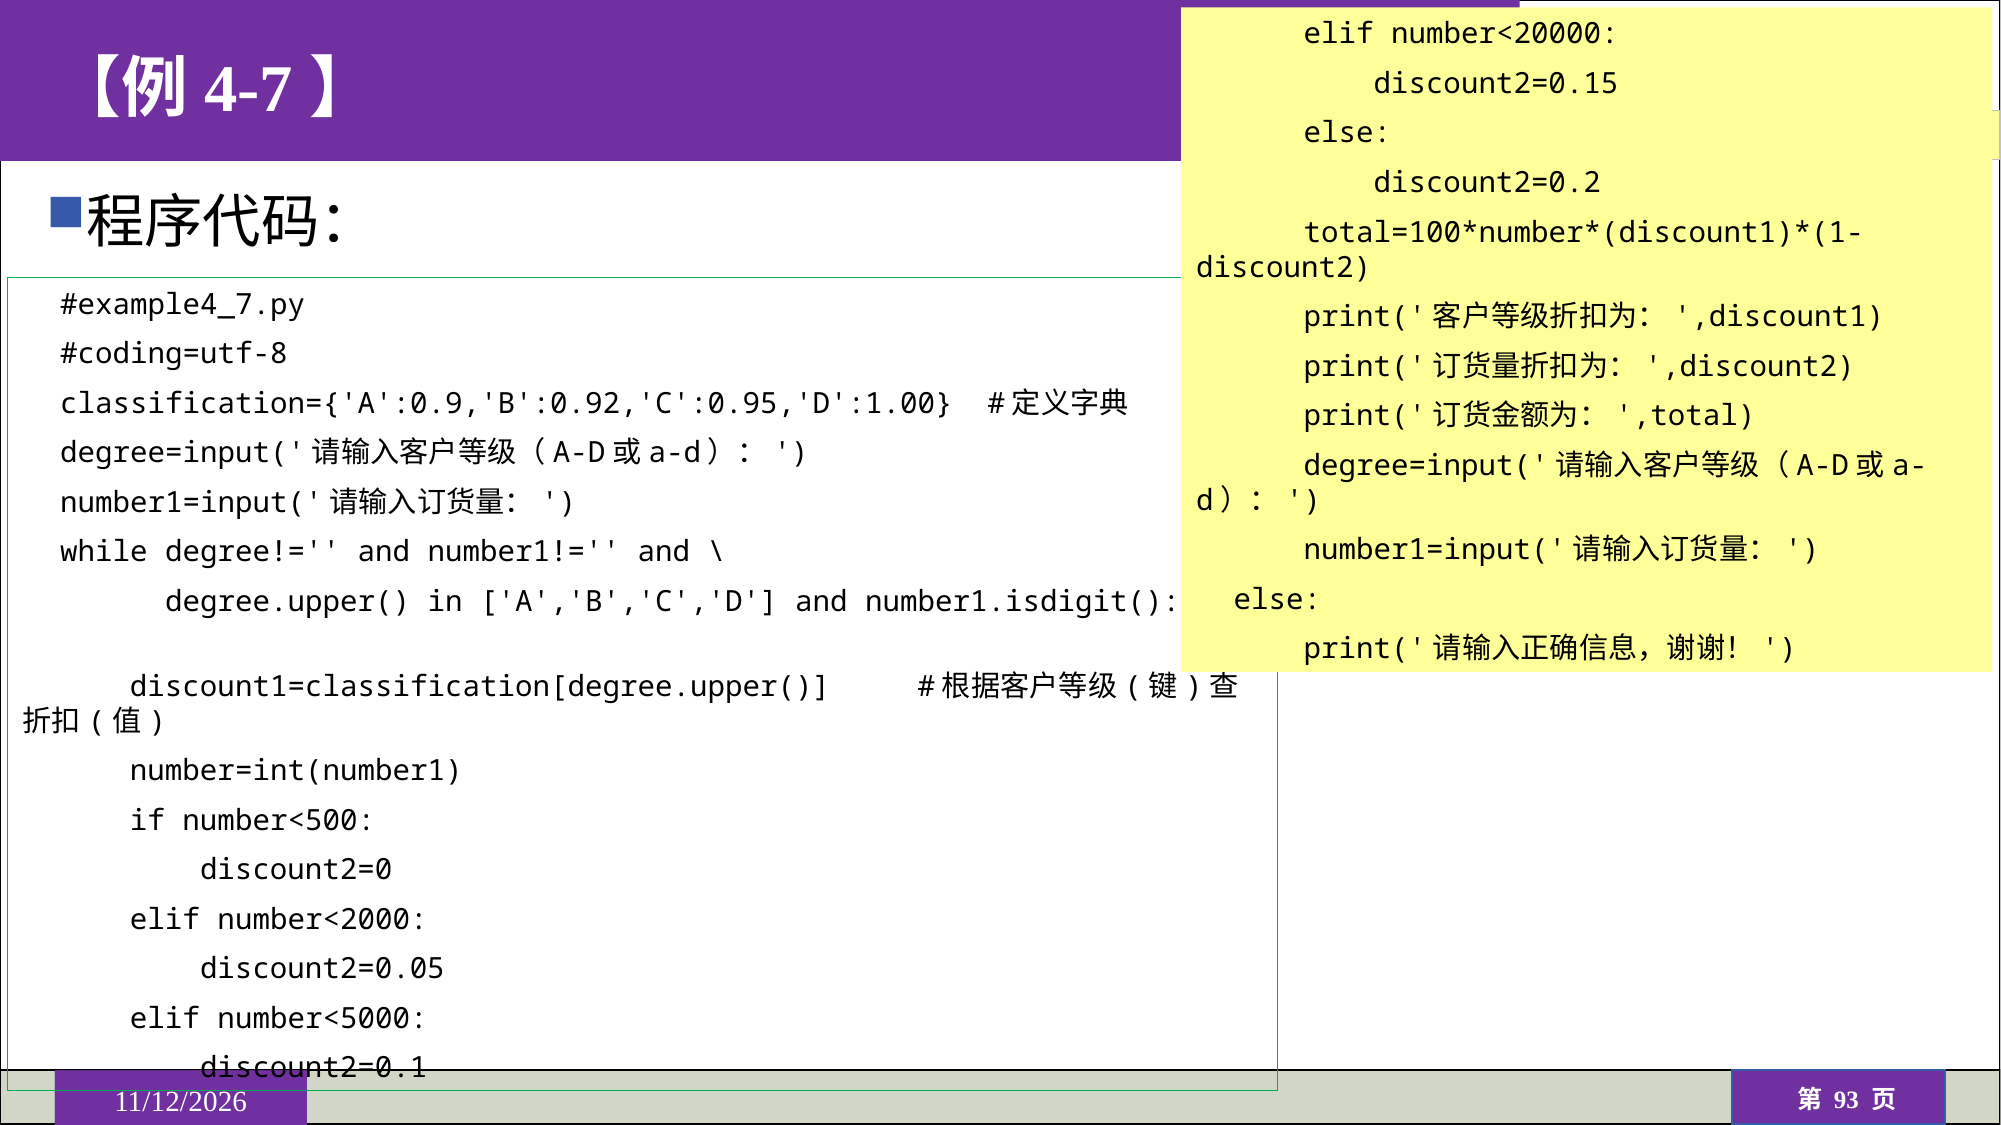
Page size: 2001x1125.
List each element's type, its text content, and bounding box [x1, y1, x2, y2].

title 【例4-7】 [54, 0, 1520, 161]
list 程序代码： [31, 169, 410, 276]
text_box #example4_7.py #coding=utf-8 classification={'A':0.9,'B':0.92,'C':0.95,'D':1.00} #定义字典 degree=input('请输入客户等级（A-D或a-d）：') number1=input('请输入订货量：') while degree!='' and number1!='' and \ degree.upper() in ['A','B','C','D'] and number1.isdigit(): discount1=classification[degree.upper()] #根据客户等级(键)查折扣(值) number=int(number1) if number<500: discount2=0 elif number<2000: discount2=0.05 elif number<5000: discount2=0.1 [7, 277, 1278, 1091]
text_box elif number<20000: discount2=0.15 else: discount2=0.2 total=100*number*(discount1)*(1-discount2) print('客户等级折扣为：',discount1) print('订货量折扣为：',discount2) print('订货金额为：',total) degree=input('请输入客户等级（A-D或a-d）：') number1=input('请输入订货量：') else: print('请输入正确信息，谢谢！') [1181, 7, 1993, 672]
